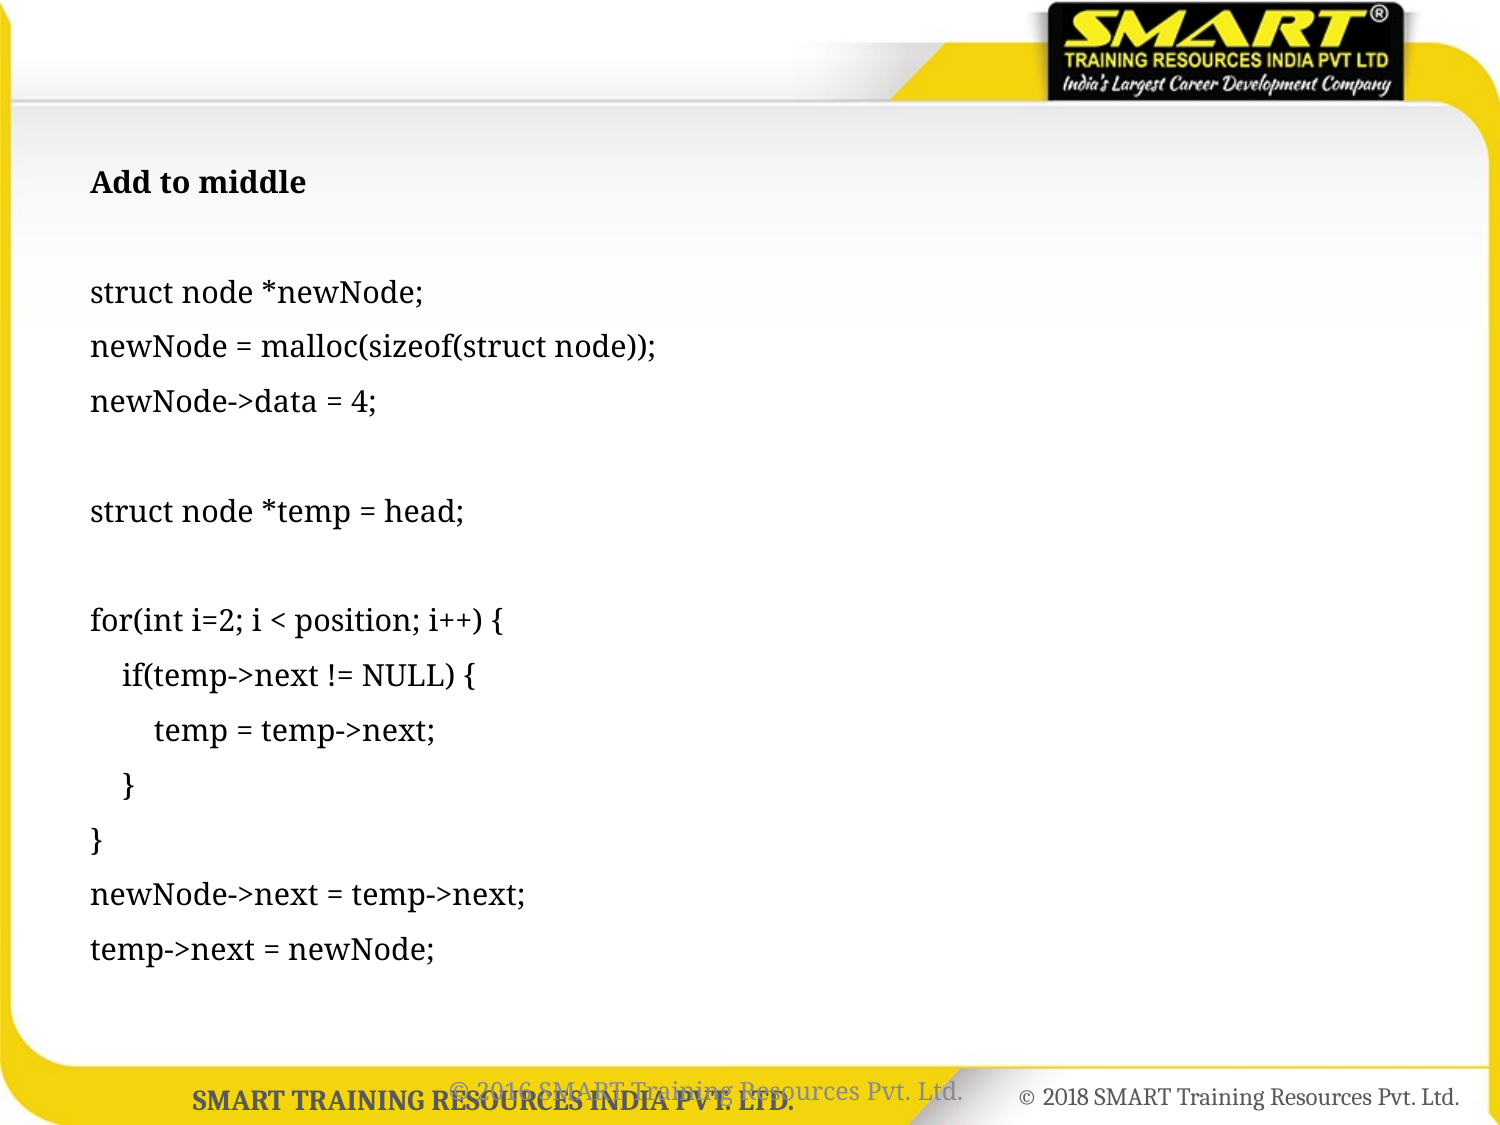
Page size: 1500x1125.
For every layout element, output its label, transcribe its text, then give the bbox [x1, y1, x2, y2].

footer © 2016 SMART Training Resources Pvt. Ltd. [112, 1062, 1300, 1123]
picture [0, 0, 1500, 1125]
list Add to middle struct node *newNode; newNode = malloc(sizeof(struct node)); newNode->data = 4; struct node *temp = head; for(int i=2; i < position; i++) { if(temp->next != NULL) { temp = temp->next; } } newNode->next = temp->next; temp->next = newNode; [75, 137, 1425, 980]
